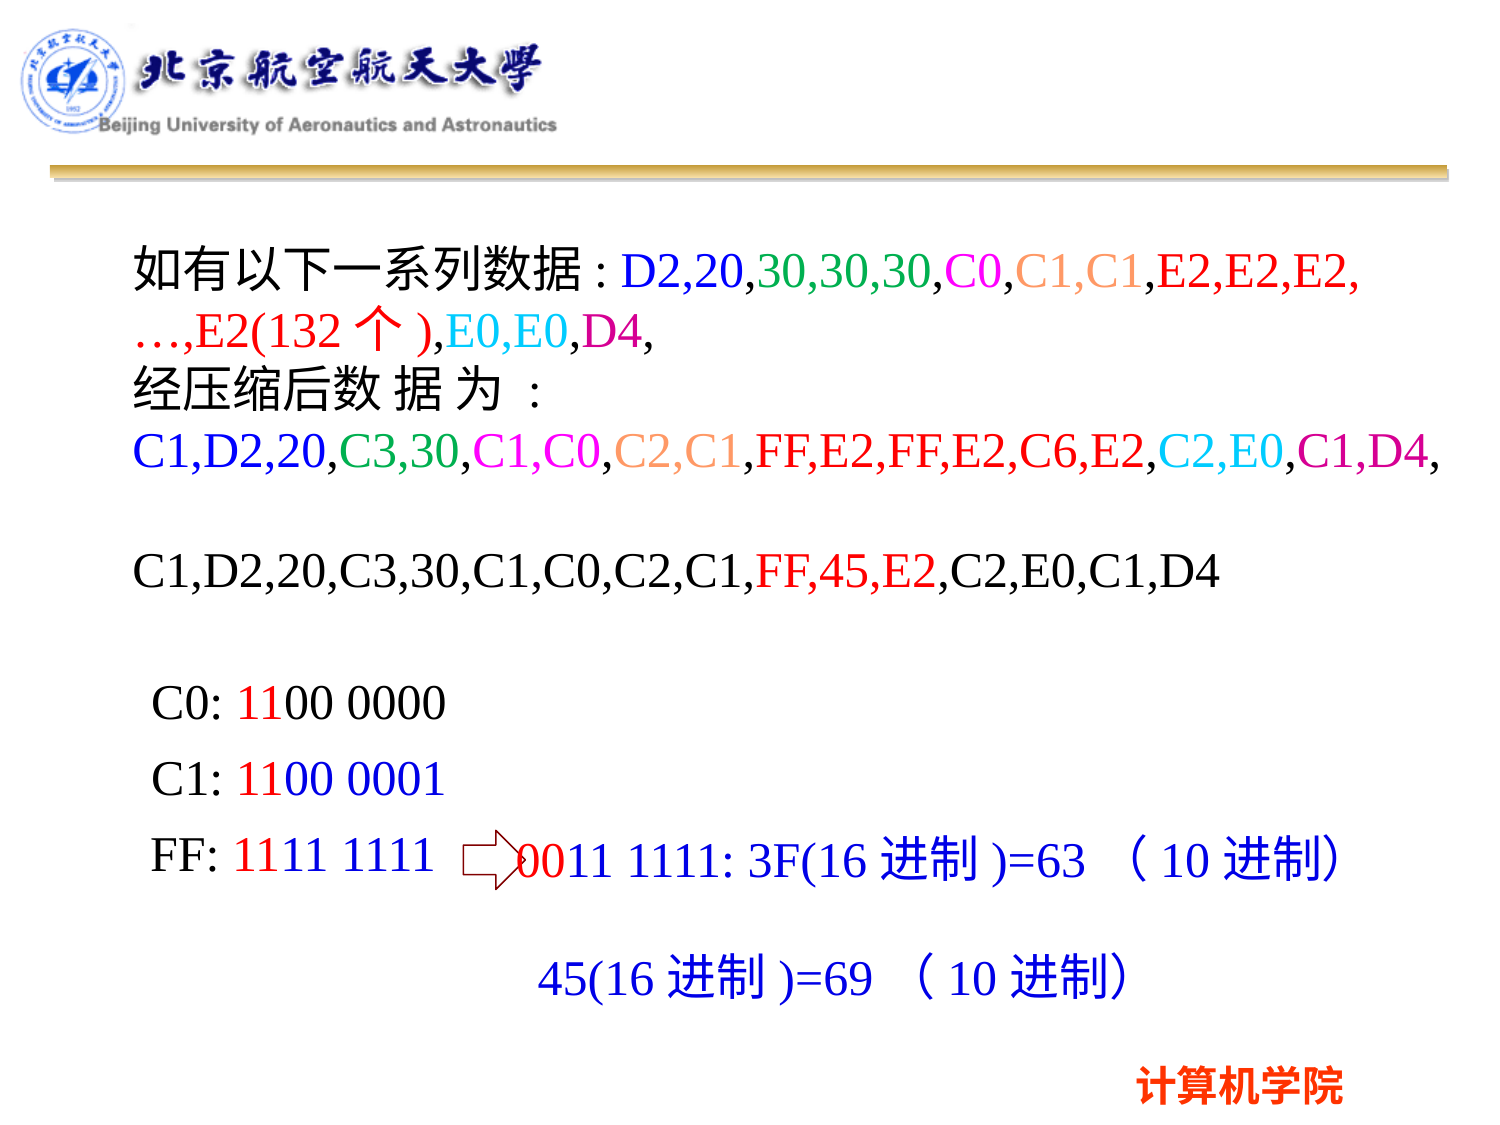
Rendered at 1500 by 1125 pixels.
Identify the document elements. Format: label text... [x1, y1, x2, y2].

text_box FF: 1111 1111 [136, 813, 450, 889]
text_box 如有以下一系列数据: D2,20,30,30,30,C0,C1,C1,E2,E2,E2,…,E2(132个),E0,E0,D4, 经压缩后数 据 为 : C1,D2,20,C3,30,C1,C0,C2,C1,FF,E2,FF,E2,C6,E2,C2,E0,C1,D4, C1,D2,20,C3,30,C1,C0,C2,C1,FF,45,E2,C2,E0,C1,D4 [117, 230, 1500, 605]
text_box 0011 1111: 3F(16进制)=63（10进制） [500, 819, 1387, 895]
text_box [463, 830, 500, 890]
text_box C1: 1100 0001 [136, 737, 462, 813]
text_box 45(16进制)=69（10进制） [522, 938, 1175, 1014]
picture [18, 23, 561, 140]
text_box C0: 1100 0000 [136, 662, 462, 737]
